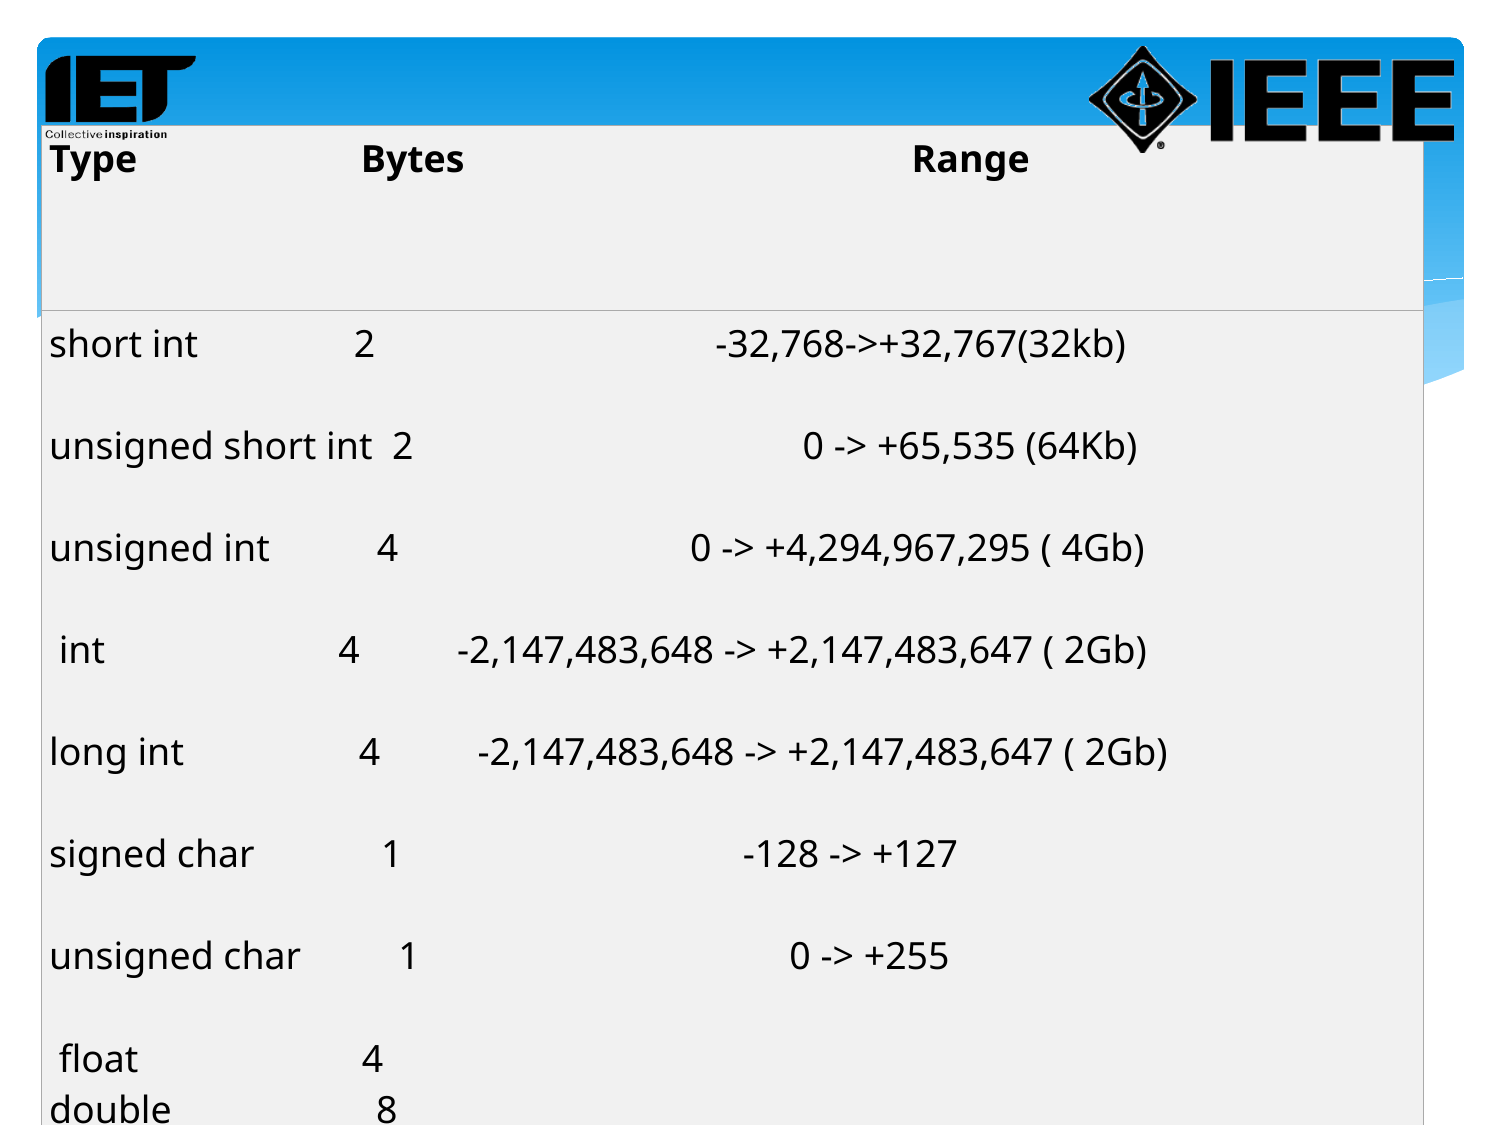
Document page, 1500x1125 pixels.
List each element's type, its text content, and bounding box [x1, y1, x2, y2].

picture [1089, 47, 1454, 153]
picture [41, 57, 200, 141]
table_cell short int 2 -32,768->+32,767(32kb) unsigned short int 2 0 -> +65,535 (64Kb) unsigned int 4 0 -> +4,294,967,295 ( 4Gb) int 4 -2,147,483,648 -> +2,147,483,647 ( 2Gb) long int 4 -2,147,483,648 -> +2,147,483,647 ( 2Gb) signed char 1 -128 -> +127 unsigned char 1 0 -> +255 float 4 double 8 long double 12 [42, 311, 1423, 1125]
table_header Type Bytes Range [42, 126, 1423, 310]
